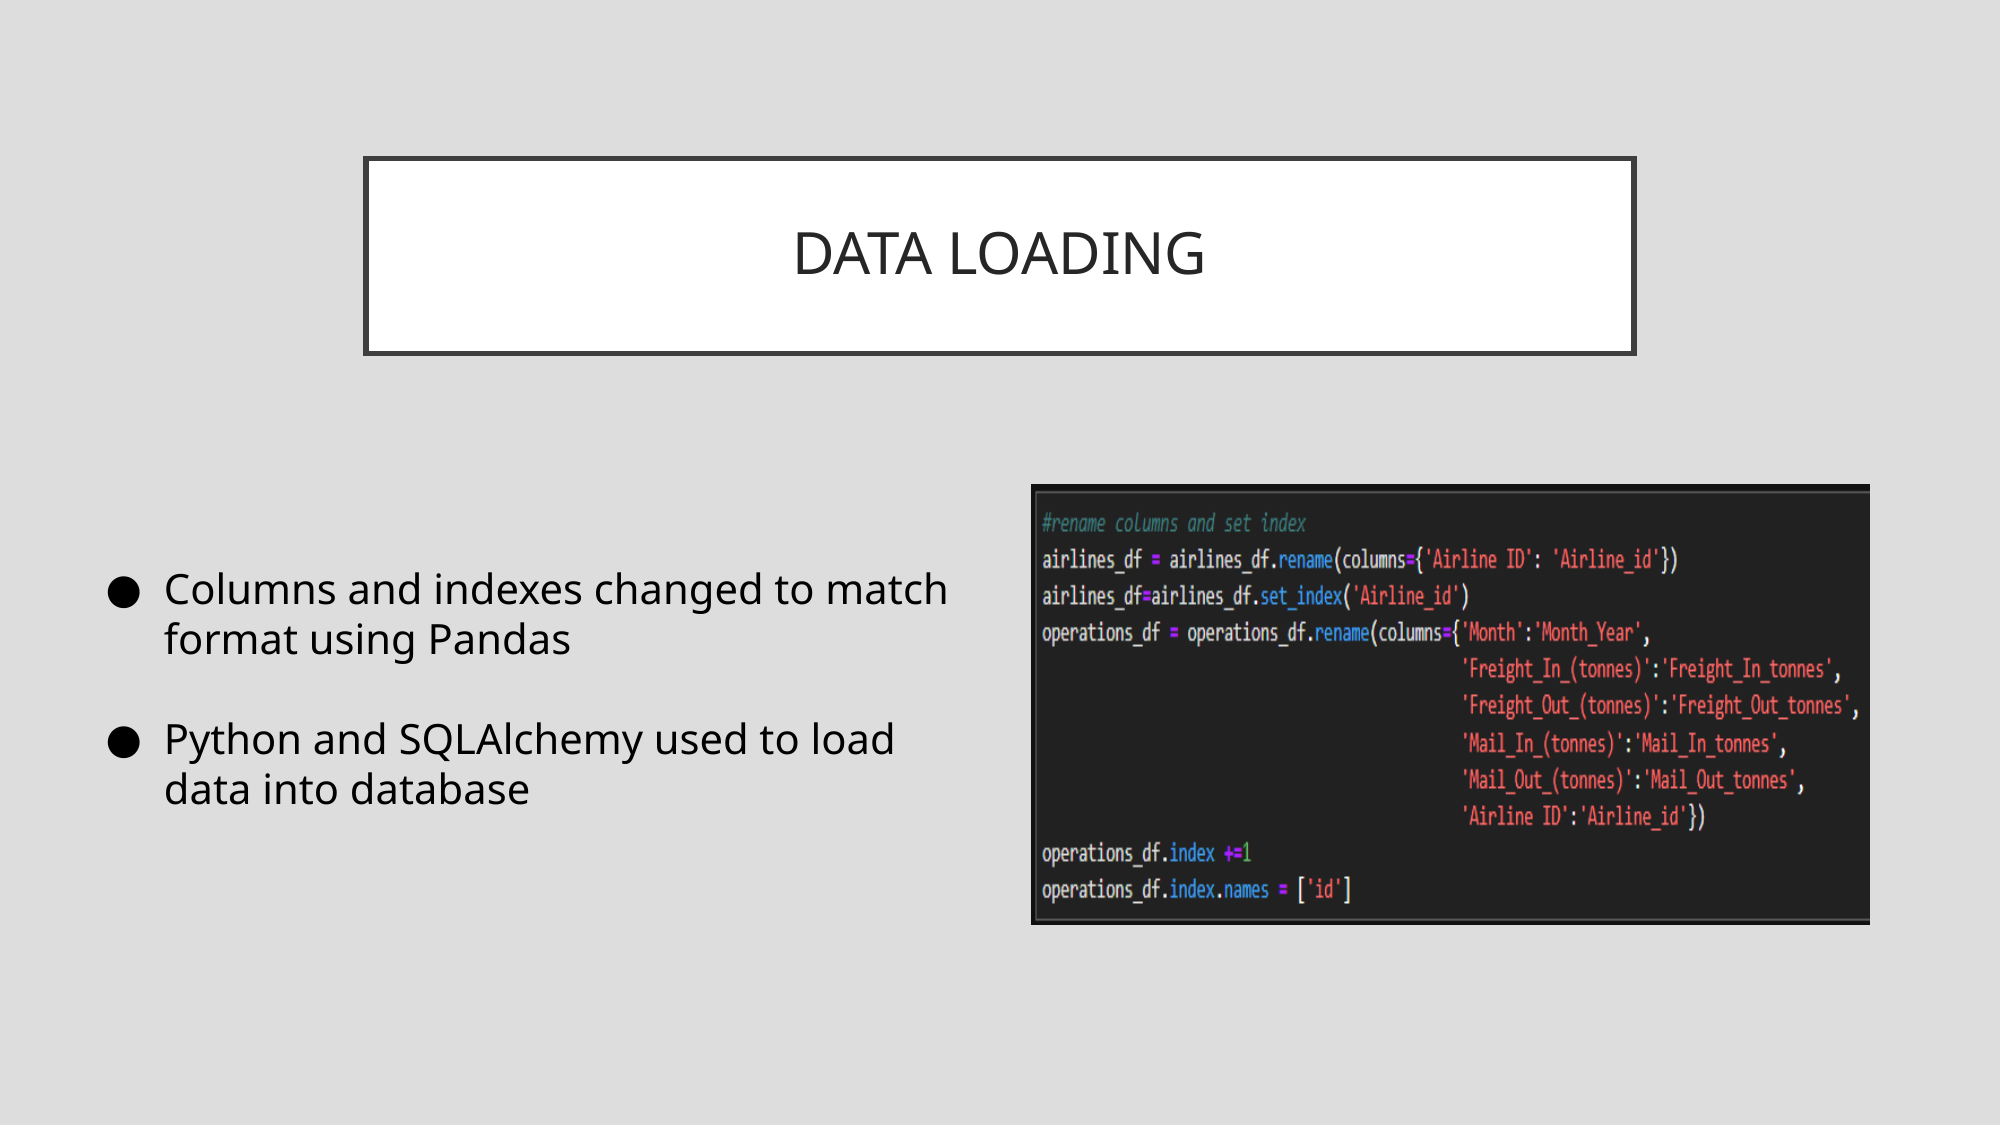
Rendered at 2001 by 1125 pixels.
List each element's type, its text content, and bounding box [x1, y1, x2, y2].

picture [1031, 484, 1870, 925]
title DATA LOADING [363, 156, 1637, 356]
text_box Columns and indexes changed to match format using Pandas Python and SQLAlchemy used to load data into database [73, 512, 1000, 828]
